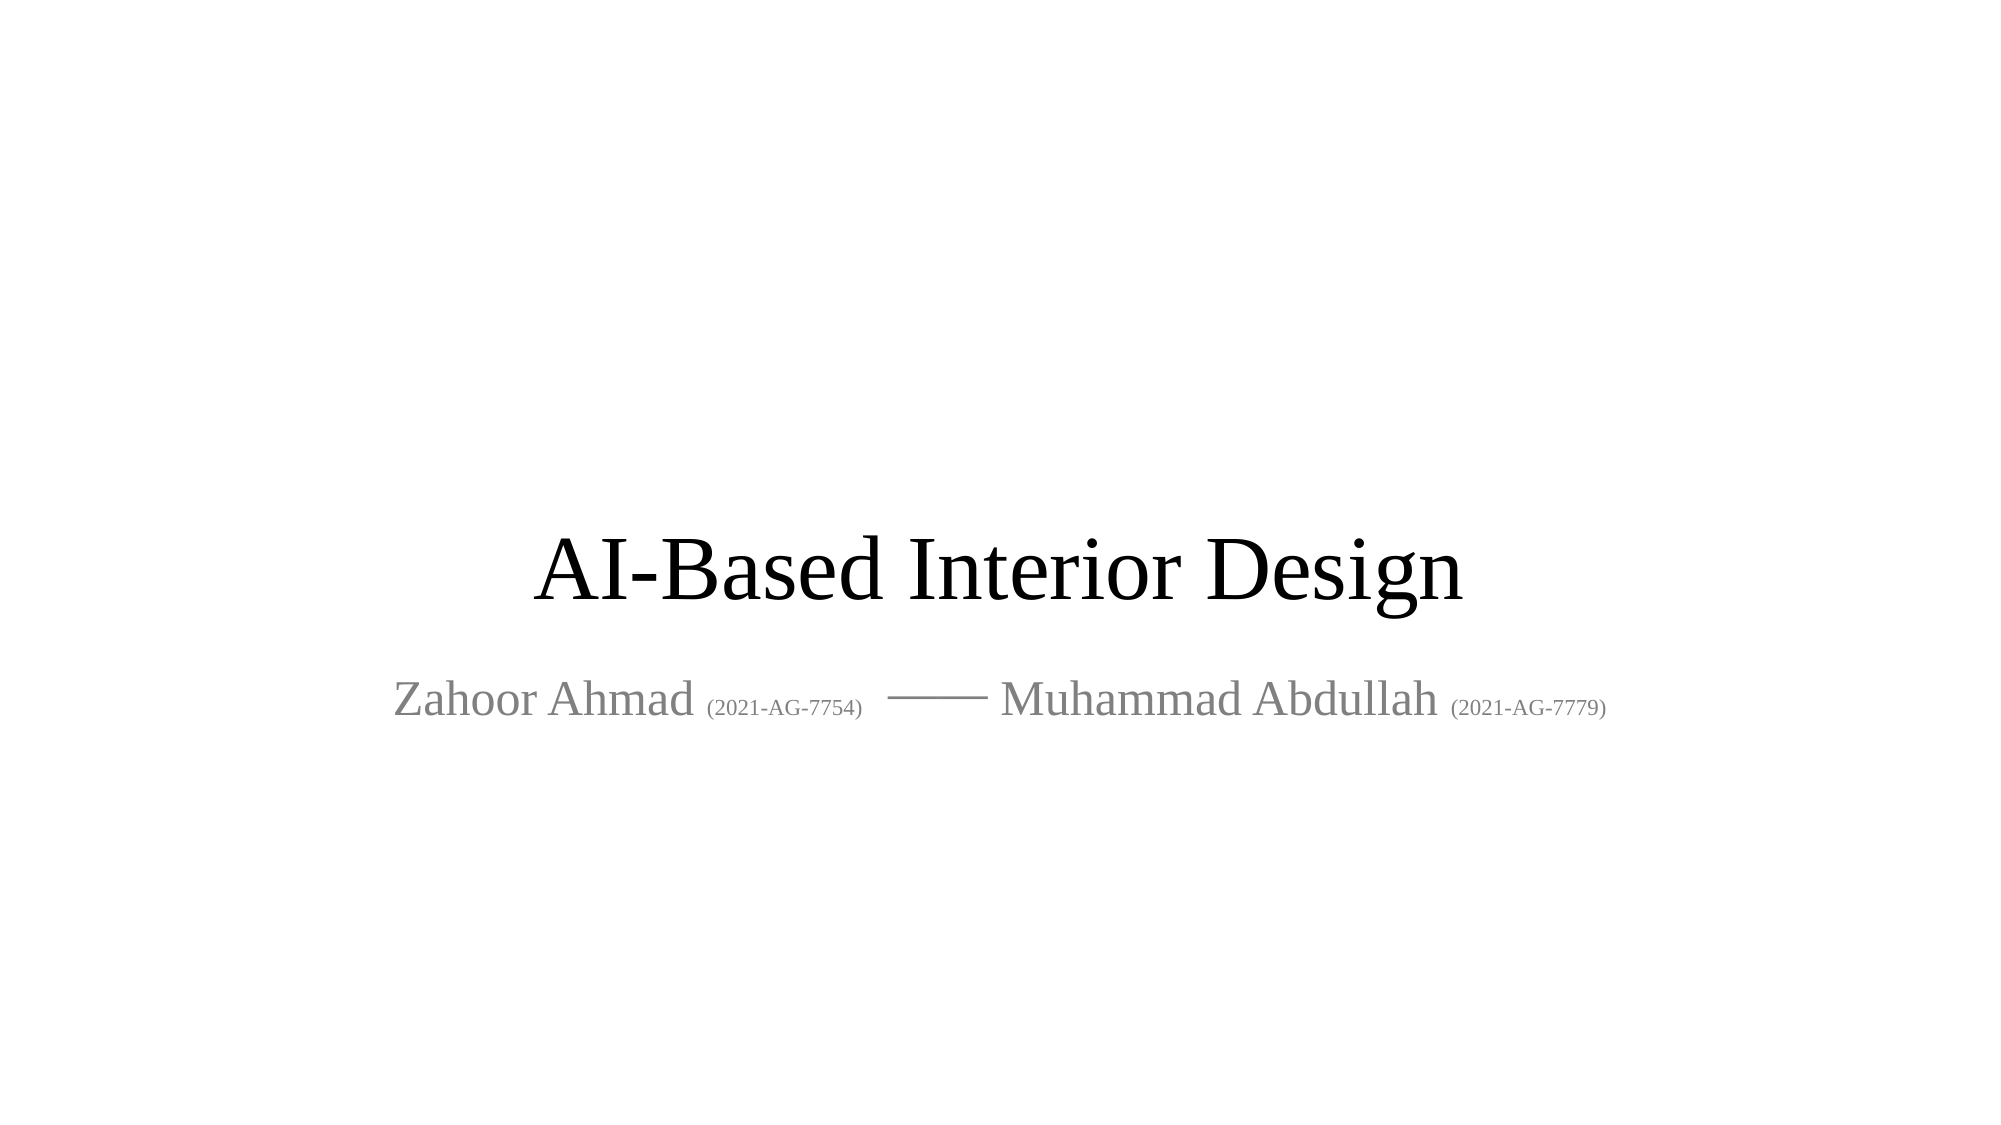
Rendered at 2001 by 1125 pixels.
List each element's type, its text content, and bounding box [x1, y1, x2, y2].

text_box Zahoor Ahmad (2021-AG-7754) ⎯⎯ Muhammad Abdullah (2021-AG-7779) [249, 657, 1750, 739]
title AI-Based Interior Design [249, 465, 1750, 657]
